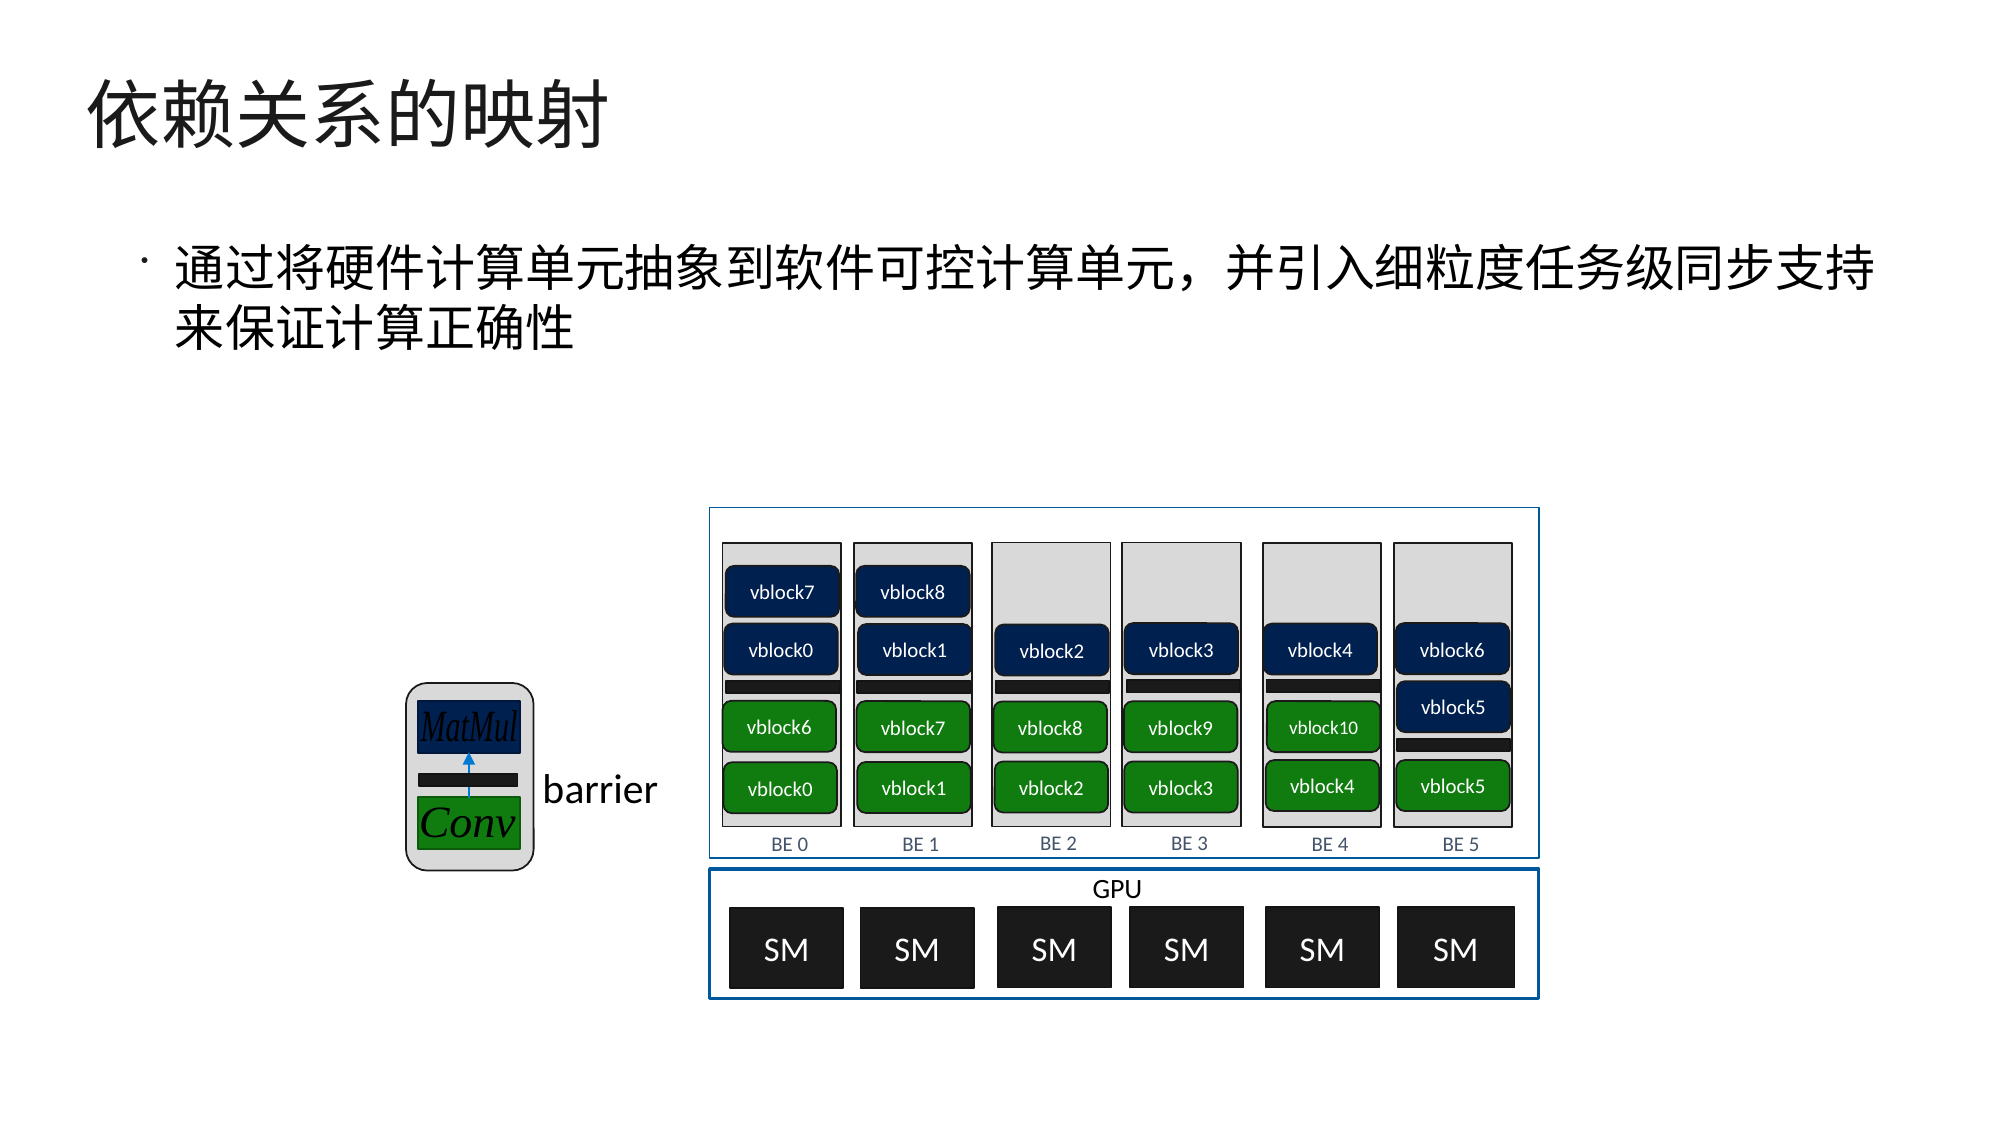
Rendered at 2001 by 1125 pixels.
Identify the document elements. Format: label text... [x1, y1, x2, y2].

text_box GPU [1077, 865, 1158, 912]
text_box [726, 679, 1511, 752]
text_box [722, 542, 1513, 865]
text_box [418, 753, 675, 820]
text_box [405, 682, 535, 872]
text_box [709, 507, 1540, 859]
text_box [709, 868, 1540, 999]
list 通过将硬件计算单元抽象到软件可控计算单元，并引入细粒度任务级同步支持来保证计算正确性 [137, 236, 1906, 358]
text_box 依赖关系的映射 [70, 9, 1796, 227]
